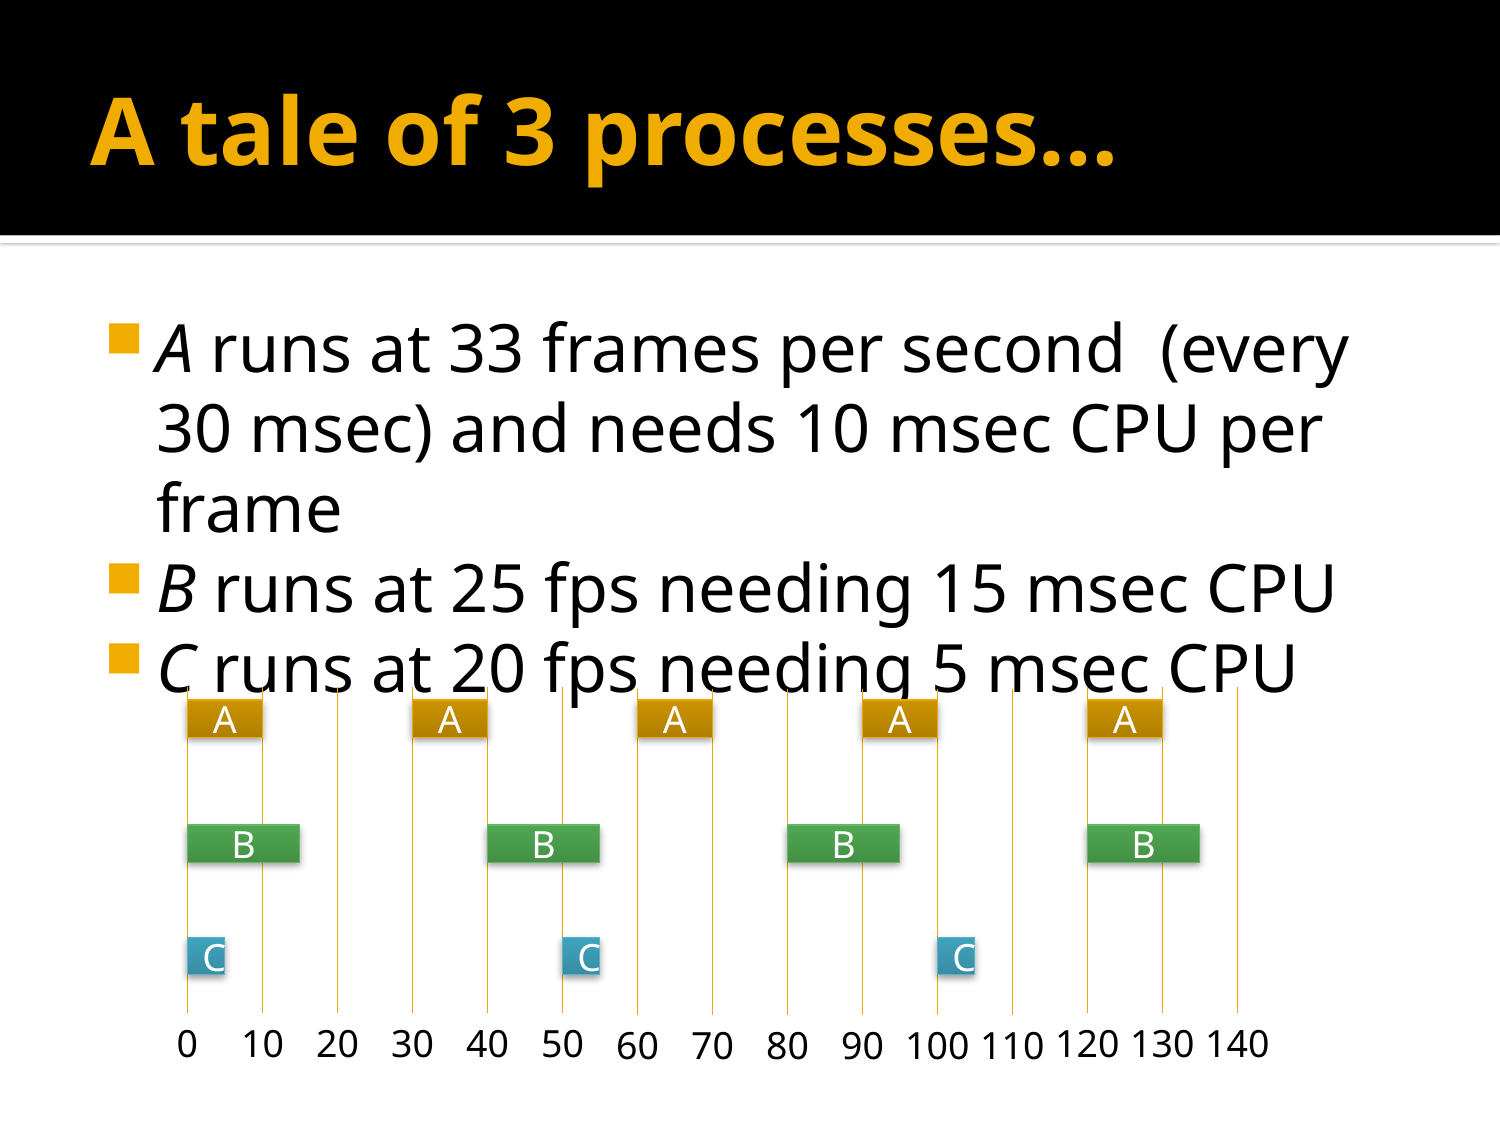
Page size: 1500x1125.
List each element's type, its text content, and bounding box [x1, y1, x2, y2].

text_box 140 [1187, 1012, 1288, 1073]
text_box 80 [737, 1014, 812, 1075]
text_box 40 [437, 1012, 512, 1073]
text_box A [412, 699, 488, 738]
text_box A [862, 699, 938, 738]
text_box 10 [212, 1012, 287, 1073]
text_box 120 [1037, 1012, 1112, 1073]
title A tale of 3 processes… [75, 25, 1425, 231]
text_box B [787, 824, 900, 849]
text_box A [187, 699, 263, 738]
text_box A [1087, 699, 1163, 738]
text_box 0 [137, 1012, 212, 1073]
text_box 60 [587, 1014, 662, 1075]
text_box B [1087, 824, 1200, 848]
text_box C [187, 937, 225, 975]
text_box C [937, 937, 975, 975]
text_box 20 [287, 1012, 362, 1073]
text_box C [562, 937, 600, 975]
text_box B [487, 824, 600, 849]
text_box 100 [887, 1014, 962, 1075]
text_box A [637, 699, 713, 738]
text_box 90 [812, 1014, 887, 1075]
text_box 130 [1112, 1012, 1187, 1073]
text_box 50 [512, 1012, 613, 1073]
text_box 110 [962, 1014, 1063, 1075]
text_box B [187, 824, 300, 848]
text_box 30 [362, 1012, 437, 1073]
list A runs at 33 frames per second (every 30 msec) and needs 10 msec CPU per frame B runs at 25 fps needing 15 msec CPU C runs at 20 fps needing 5 msec CPU [75, 291, 1425, 675]
text_box 70 [662, 1014, 737, 1075]
